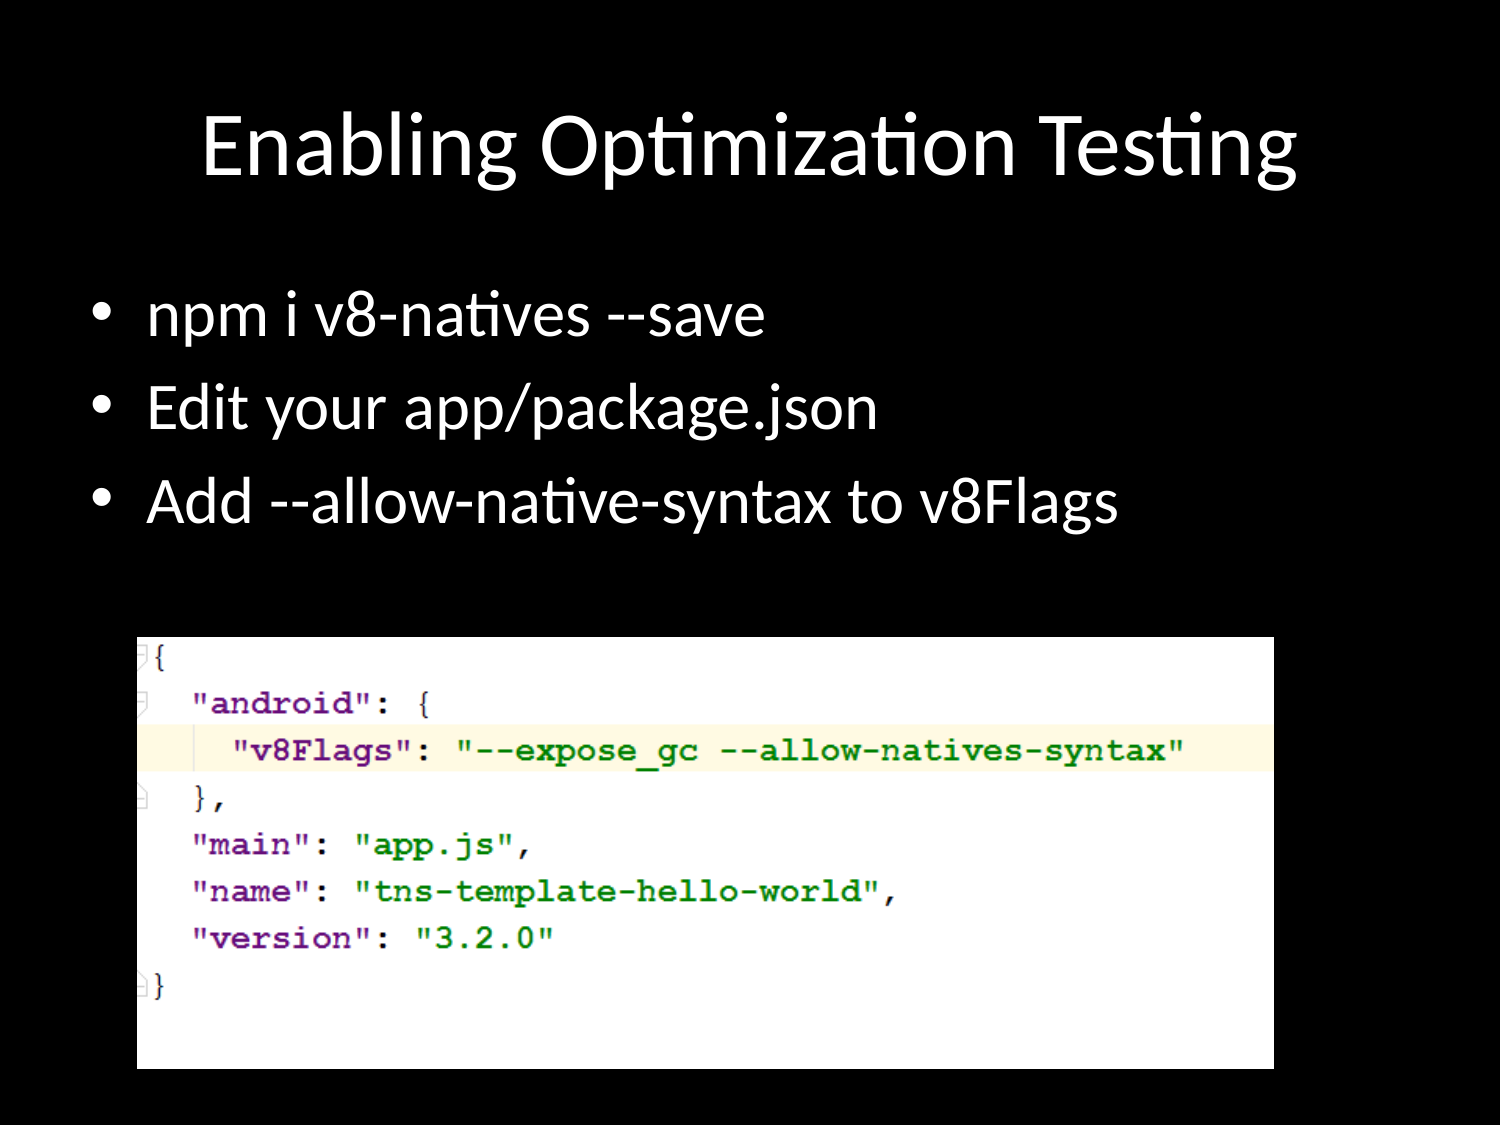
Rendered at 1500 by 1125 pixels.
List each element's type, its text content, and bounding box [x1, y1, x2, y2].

picture [137, 637, 1274, 1069]
title Enabling Optimization Testing [75, 45, 1425, 233]
list npm i v8-natives --save Edit your app/package.json Add --allow-native-syntax to v8Flags [75, 262, 1425, 1005]
